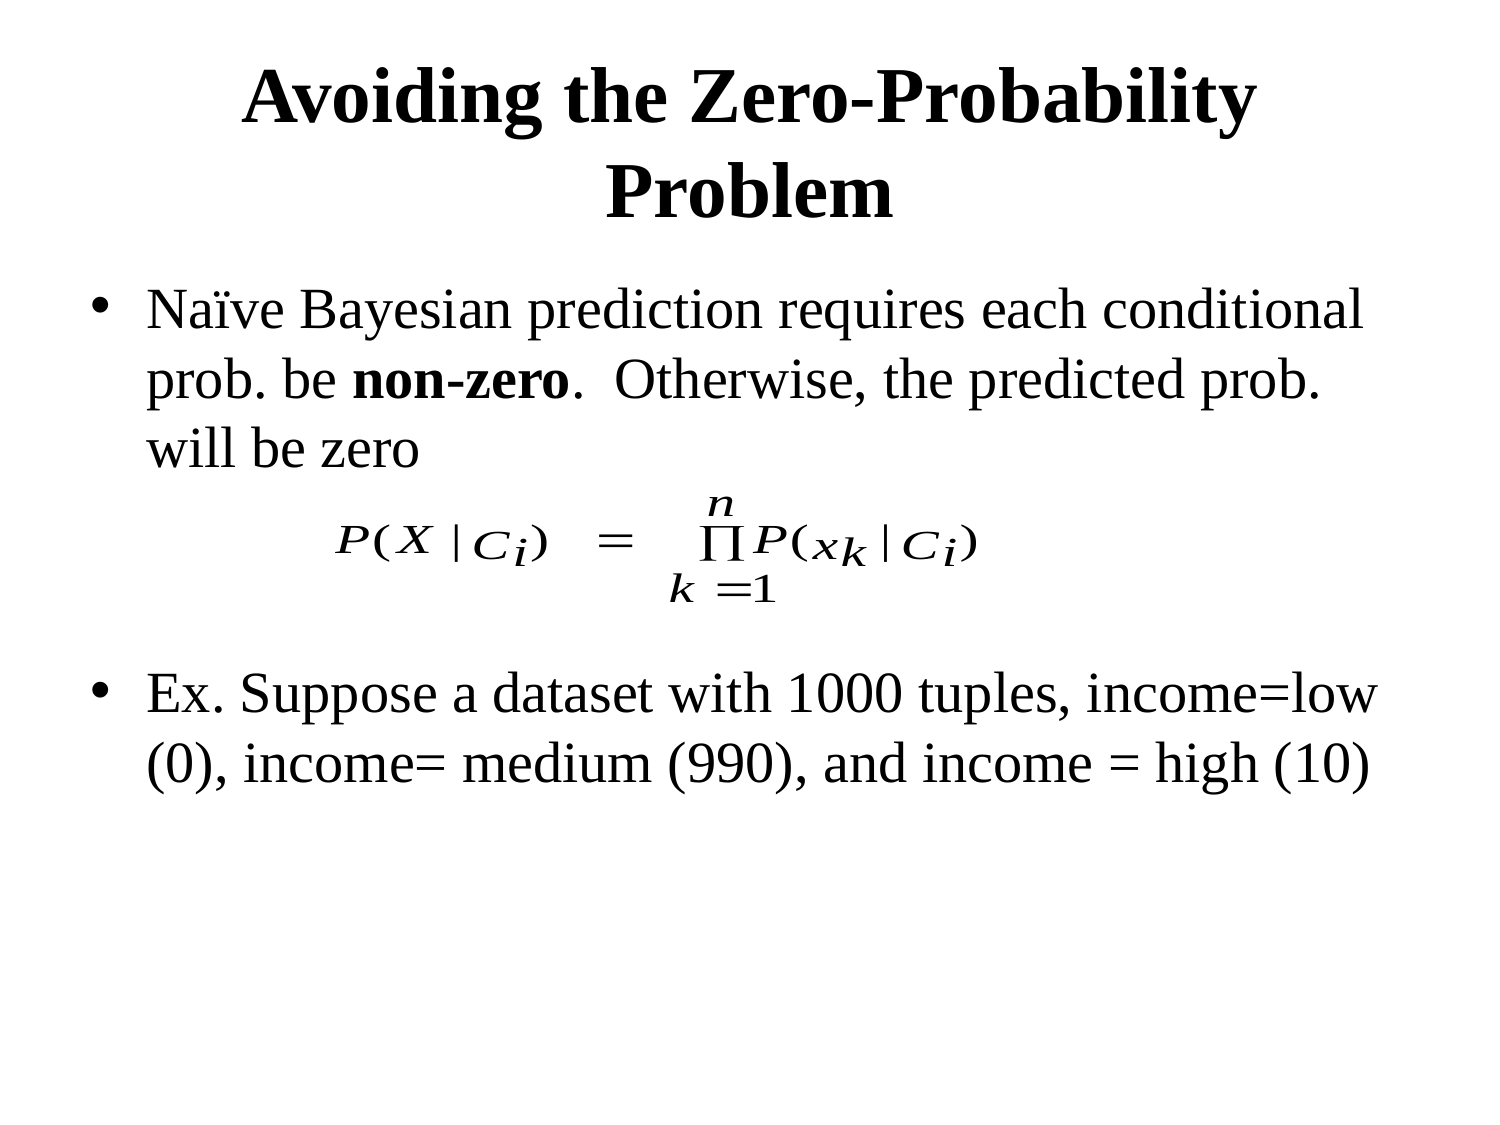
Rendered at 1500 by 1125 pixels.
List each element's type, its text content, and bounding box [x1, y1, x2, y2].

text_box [324, 474, 988, 613]
title Avoiding the Zero-Probability Problem [75, 45, 1425, 233]
list Naïve Bayesian prediction requires each conditional prob. be non-zero. Otherwise, the predicted prob. will be zero Ex. Suppose a dataset with 1000 tuples, income=low (0), income= medium (990), and income = high (10) [75, 262, 1413, 1005]
